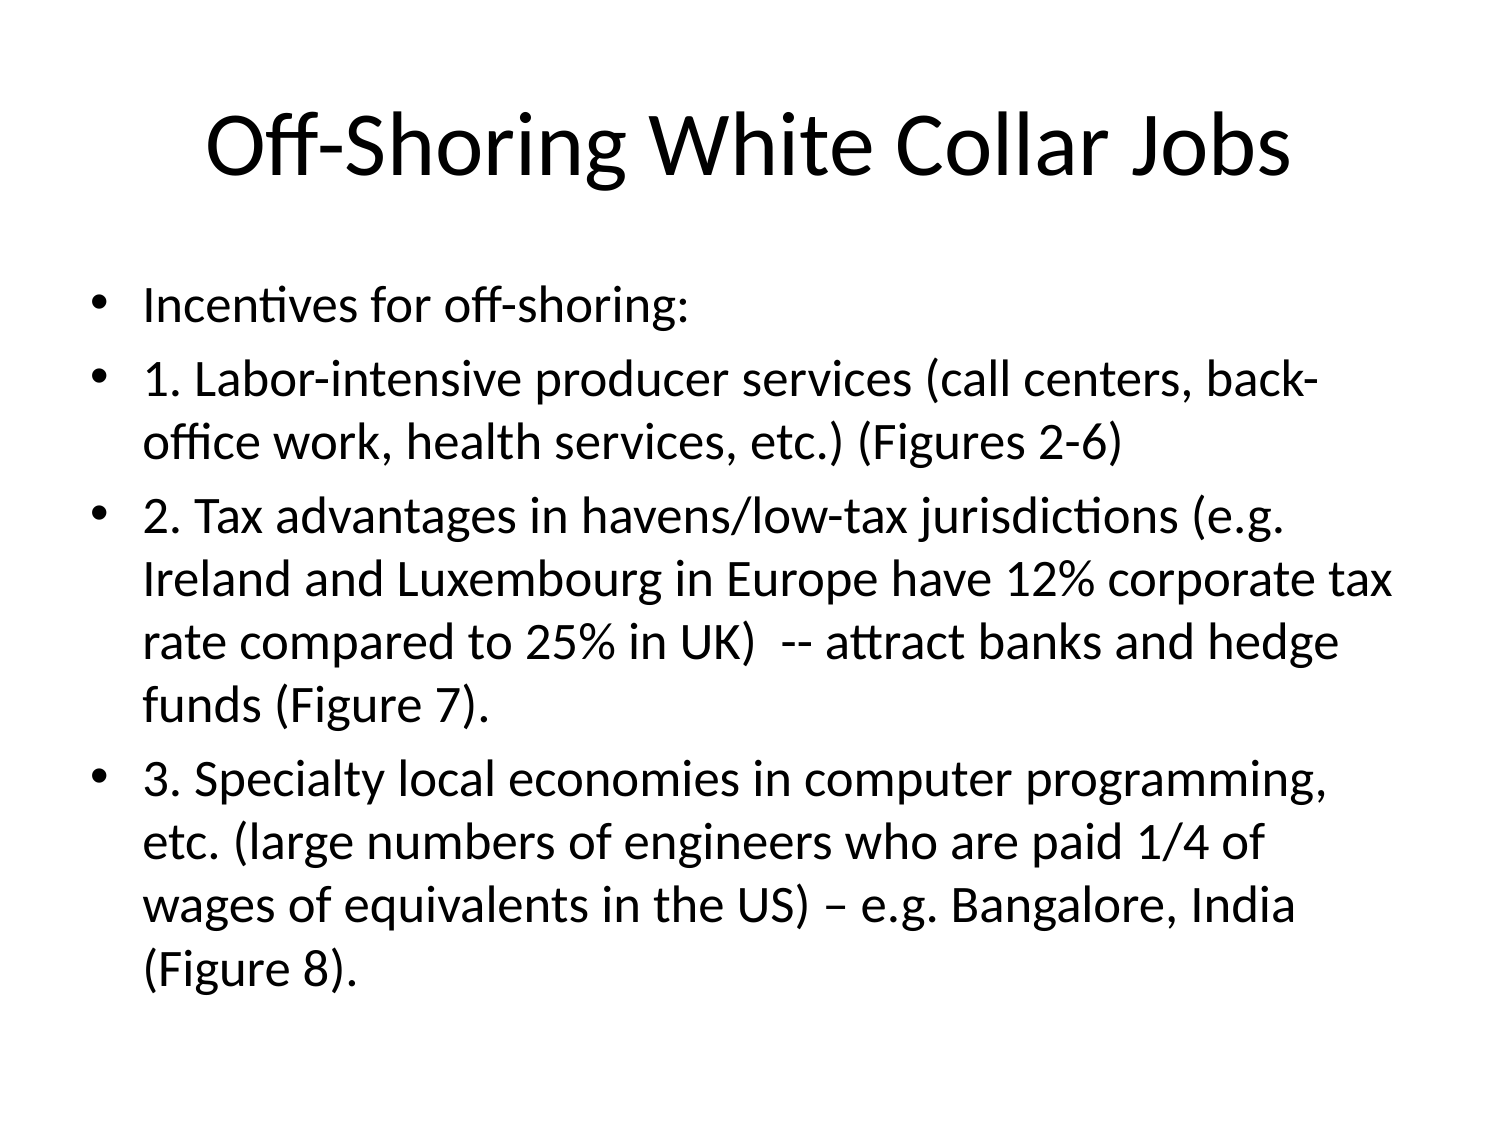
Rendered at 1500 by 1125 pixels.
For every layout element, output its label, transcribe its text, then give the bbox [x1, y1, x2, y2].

list Incentives for off-shoring: 1. Labor-intensive producer services (call centers, back-office work, health services, etc.) (Figures 2-6) 2. Tax advantages in havens/low-tax jurisdictions (e.g. Ireland and Luxembourg in Europe have 12% corporate tax rate compared to 25% in UK) -- attract banks and hedge funds (Figure 7). 3. Specialty local economies in computer programming, etc. (large numbers of engineers who are paid 1/4 of wages of equivalents in the US) – e.g. Bangalore, India (Figure 8). [75, 262, 1425, 1005]
title Off-Shoring White Collar Jobs [75, 45, 1425, 233]
